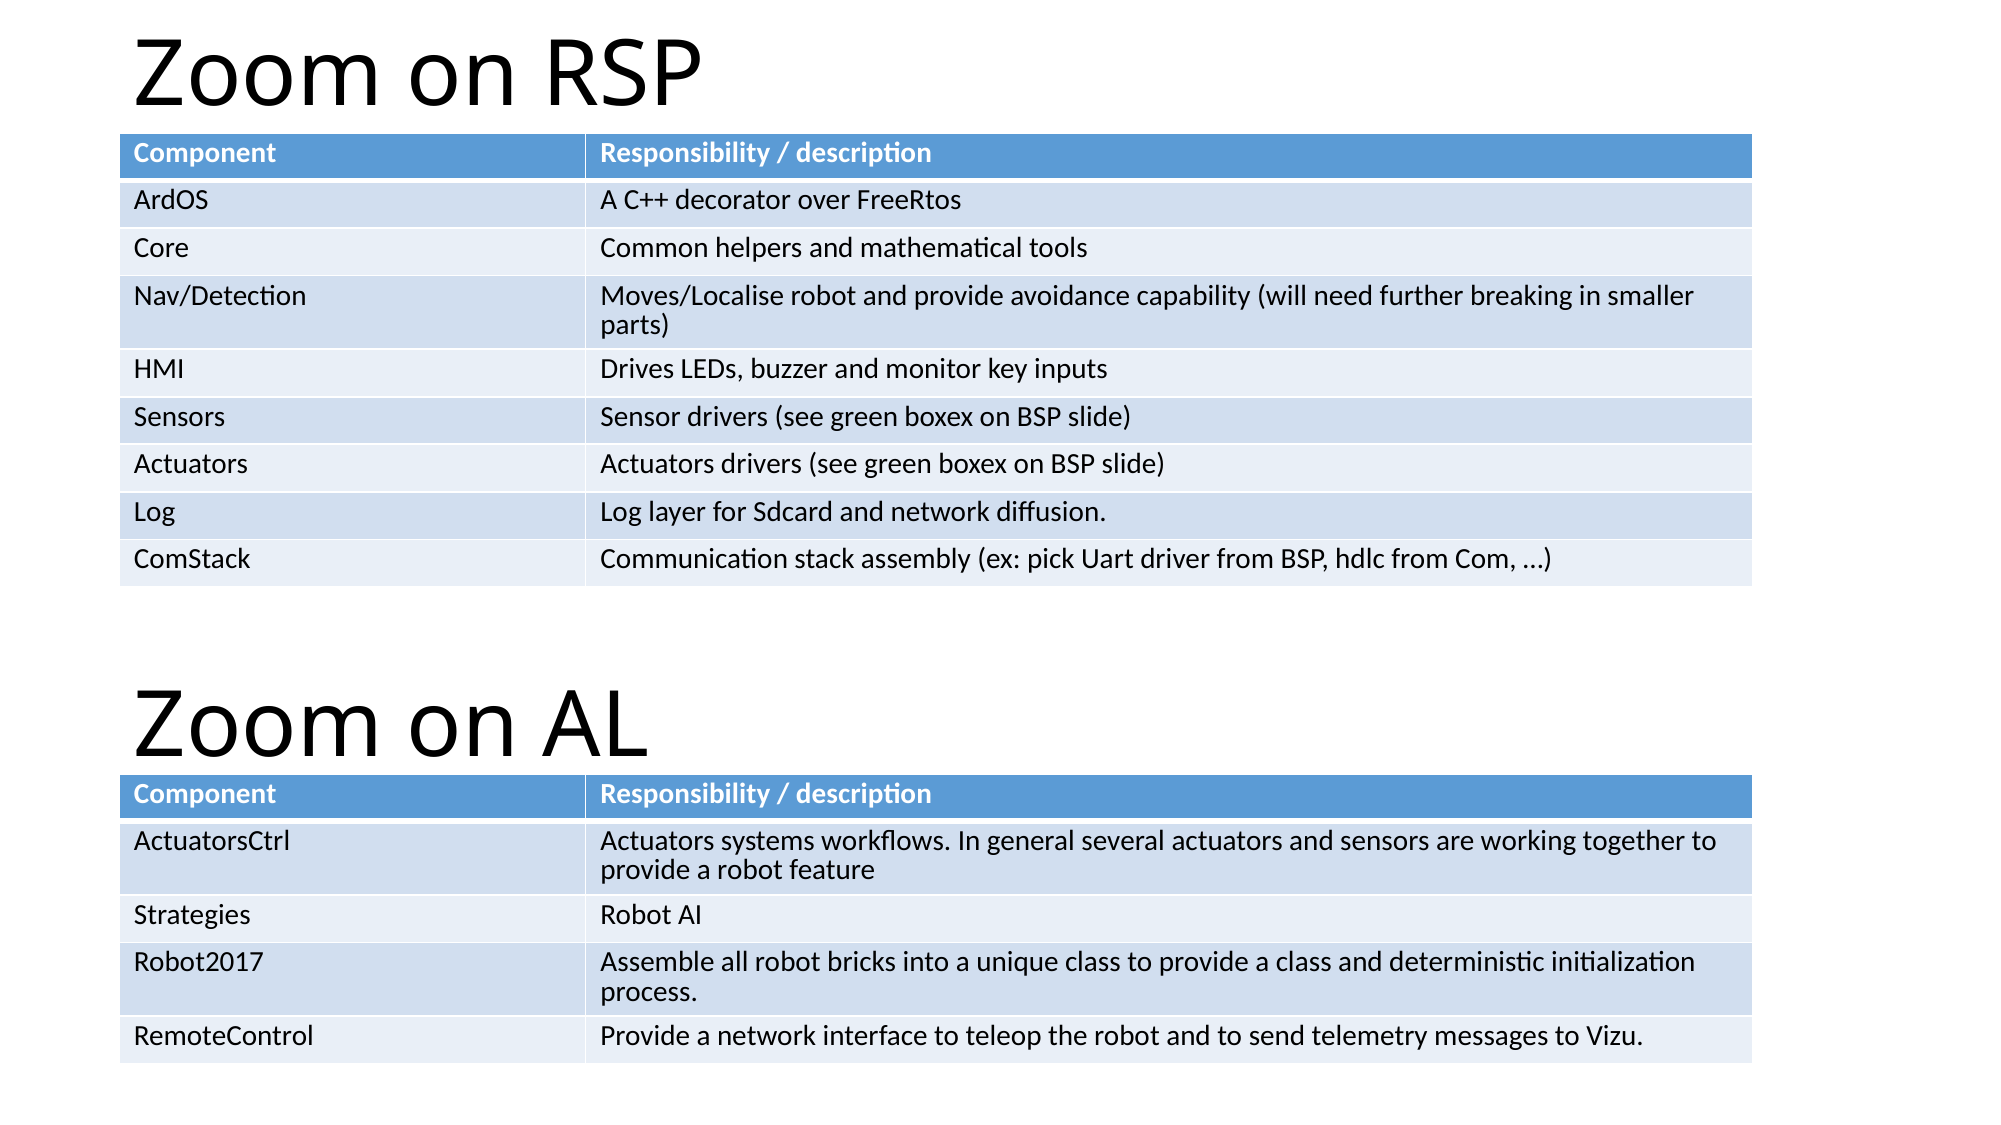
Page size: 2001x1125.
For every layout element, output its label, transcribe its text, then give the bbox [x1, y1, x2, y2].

table_header Component [120, 775, 585, 818]
table_cell ArdOS [120, 183, 585, 227]
table_cell Sensors [120, 398, 585, 443]
table_cell Assemble all robot bricks into a unique class to provide a class and deterministic initialization process. [586, 943, 1752, 1015]
table_cell Actuators drivers (see green boxex on BSP slide) [586, 445, 1752, 491]
table_header Responsibility / description [586, 134, 1752, 178]
table_cell Drives LEDs, buzzer and monitor key inputs [586, 350, 1752, 396]
table_cell Common helpers and mathematical tools [586, 229, 1752, 275]
table_cell ActuatorsCtrl [120, 824, 585, 894]
text_box Zoom on AL [118, 613, 1844, 831]
table_cell RemoteControl [120, 1017, 585, 1063]
table_cell Nav/Detection [120, 276, 585, 348]
table_cell A C++ decorator over FreeRtos [586, 183, 1752, 227]
table_cell Robot AI [586, 896, 1752, 942]
table_cell Log [120, 493, 585, 539]
table_cell Core [120, 229, 585, 275]
table_header Component [120, 134, 585, 178]
table_cell Strategies [120, 896, 585, 942]
table_cell Communication stack assembly (ex: pick Uart driver from BSP, hdlc from Com, …) [586, 540, 1752, 586]
title Zoom on RSP [118, 0, 1844, 185]
table_cell Robot2017 [120, 943, 585, 1015]
table_header Responsibility / description [586, 775, 1752, 818]
table_cell Moves/Localise robot and provide avoidance capability (will need further breaking in smaller parts) [586, 276, 1752, 348]
table_cell Actuators [120, 445, 585, 491]
table_cell Provide a network interface to teleop the robot and to send telemetry messages to Vizu. [586, 1017, 1752, 1063]
table_cell ComStack [120, 540, 585, 586]
table_cell HMI [120, 350, 585, 396]
table_cell Actuators systems workflows. In general several actuators and sensors are working together to provide a robot feature [586, 824, 1752, 894]
table_cell Log layer for Sdcard and network diffusion. [586, 493, 1752, 539]
table_cell Sensor drivers (see green boxex on BSP slide) [586, 398, 1752, 443]
